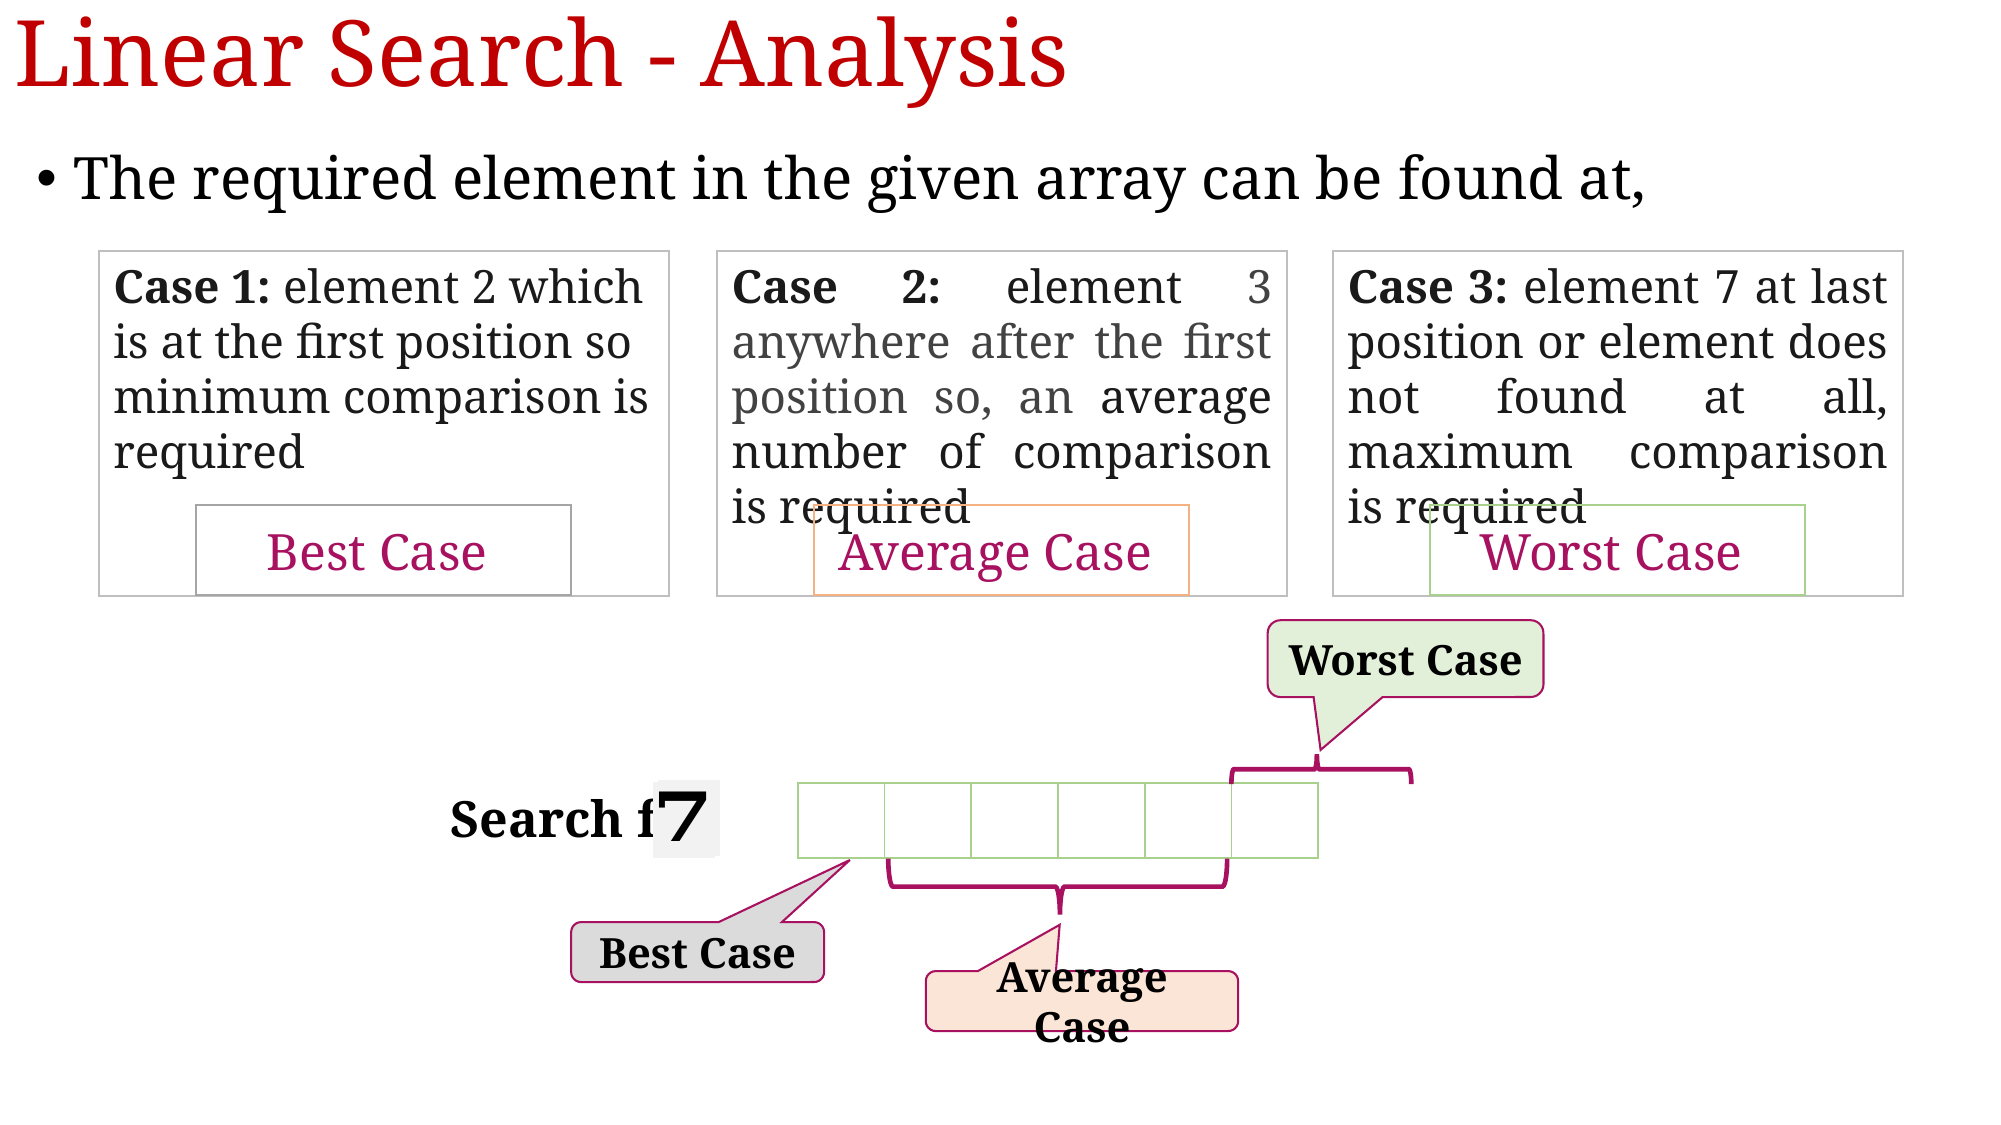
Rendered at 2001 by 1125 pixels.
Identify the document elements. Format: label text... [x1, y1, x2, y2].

text_box Best Case [195, 504, 572, 596]
text_box Case 2: element 3 anywhere after the first position so, an average number of comparison is required [716, 250, 1288, 597]
text_box Best Case [570, 859, 851, 984]
text_box Case 3: element 7 at last position or element does not found at all, maximum comparison is required [1332, 250, 1904, 597]
text_box Average Case [813, 504, 1190, 596]
text_box Worst Case [1266, 619, 1545, 752]
text_box The required element in the given array can be found at, [21, 141, 1979, 1059]
text_box [1230, 754, 1412, 785]
text_box Worst Case [1429, 504, 1806, 596]
text_box Case 1: element 2 which is at the first position so minimum comparison is required [98, 250, 670, 597]
text_box [887, 858, 1228, 915]
text_box Average Case [924, 922, 1240, 1033]
text_box Linear Search - Analysis [0, 0, 2000, 117]
